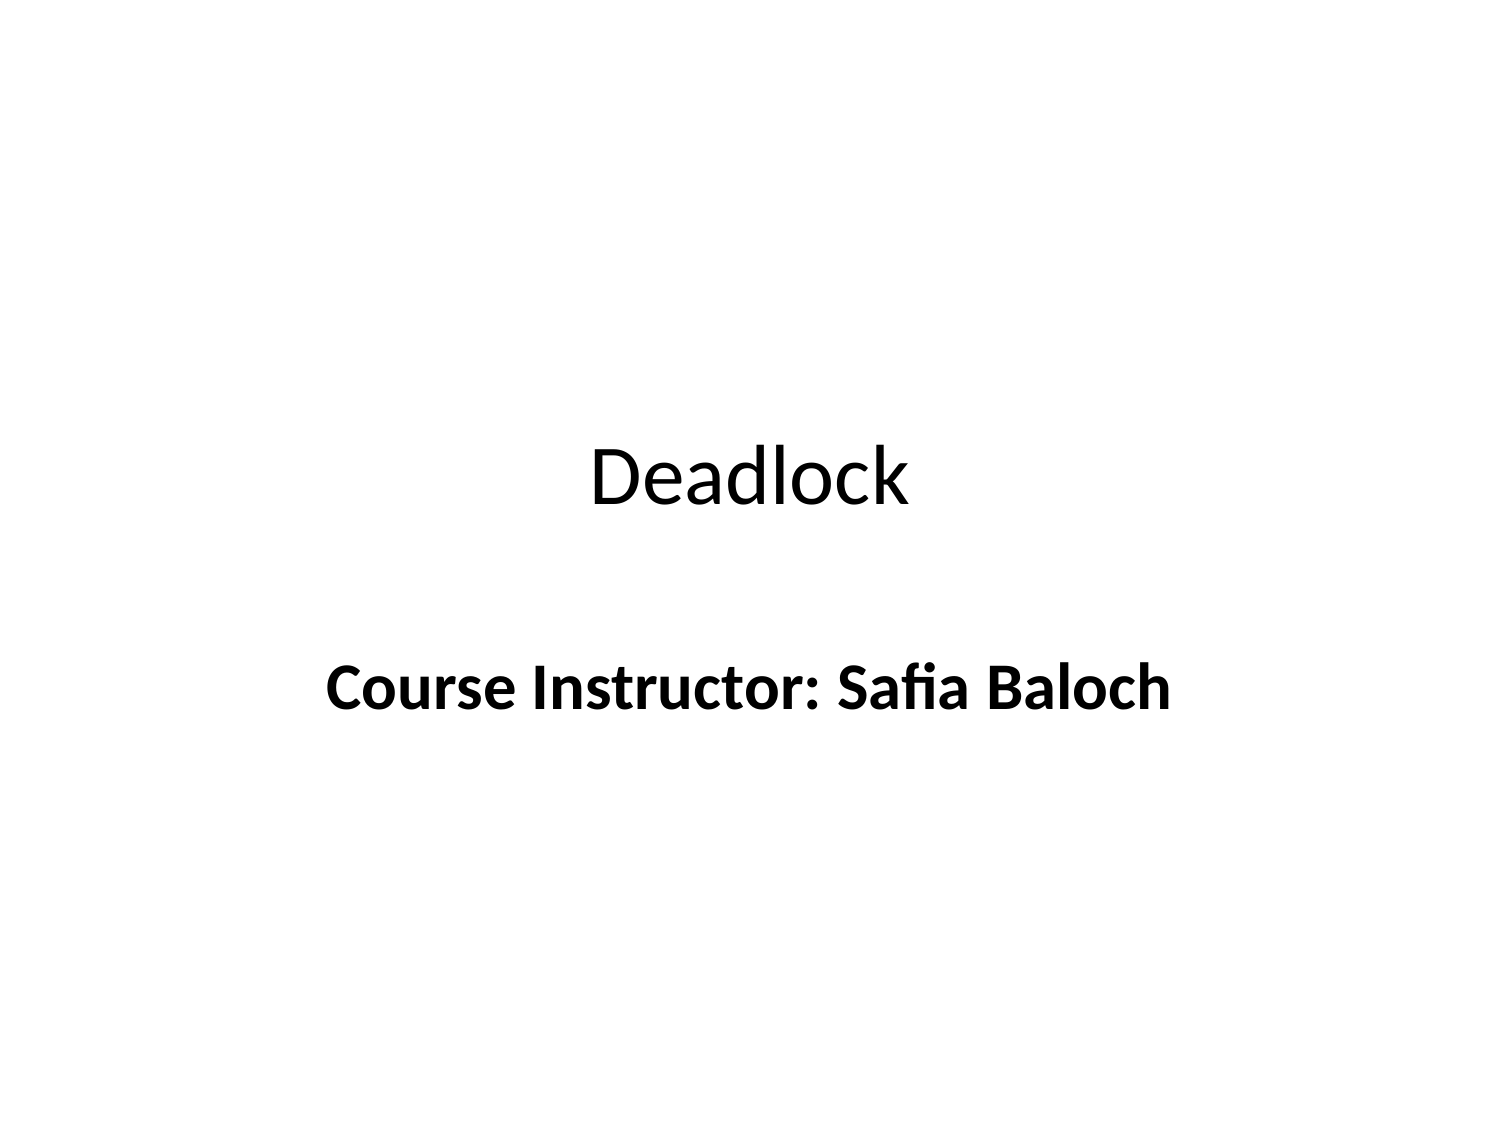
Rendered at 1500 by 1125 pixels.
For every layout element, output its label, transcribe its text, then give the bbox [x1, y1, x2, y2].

title Deadlock [112, 349, 1388, 591]
subtitle Course Instructor: Safia Baloch [225, 637, 1275, 925]
